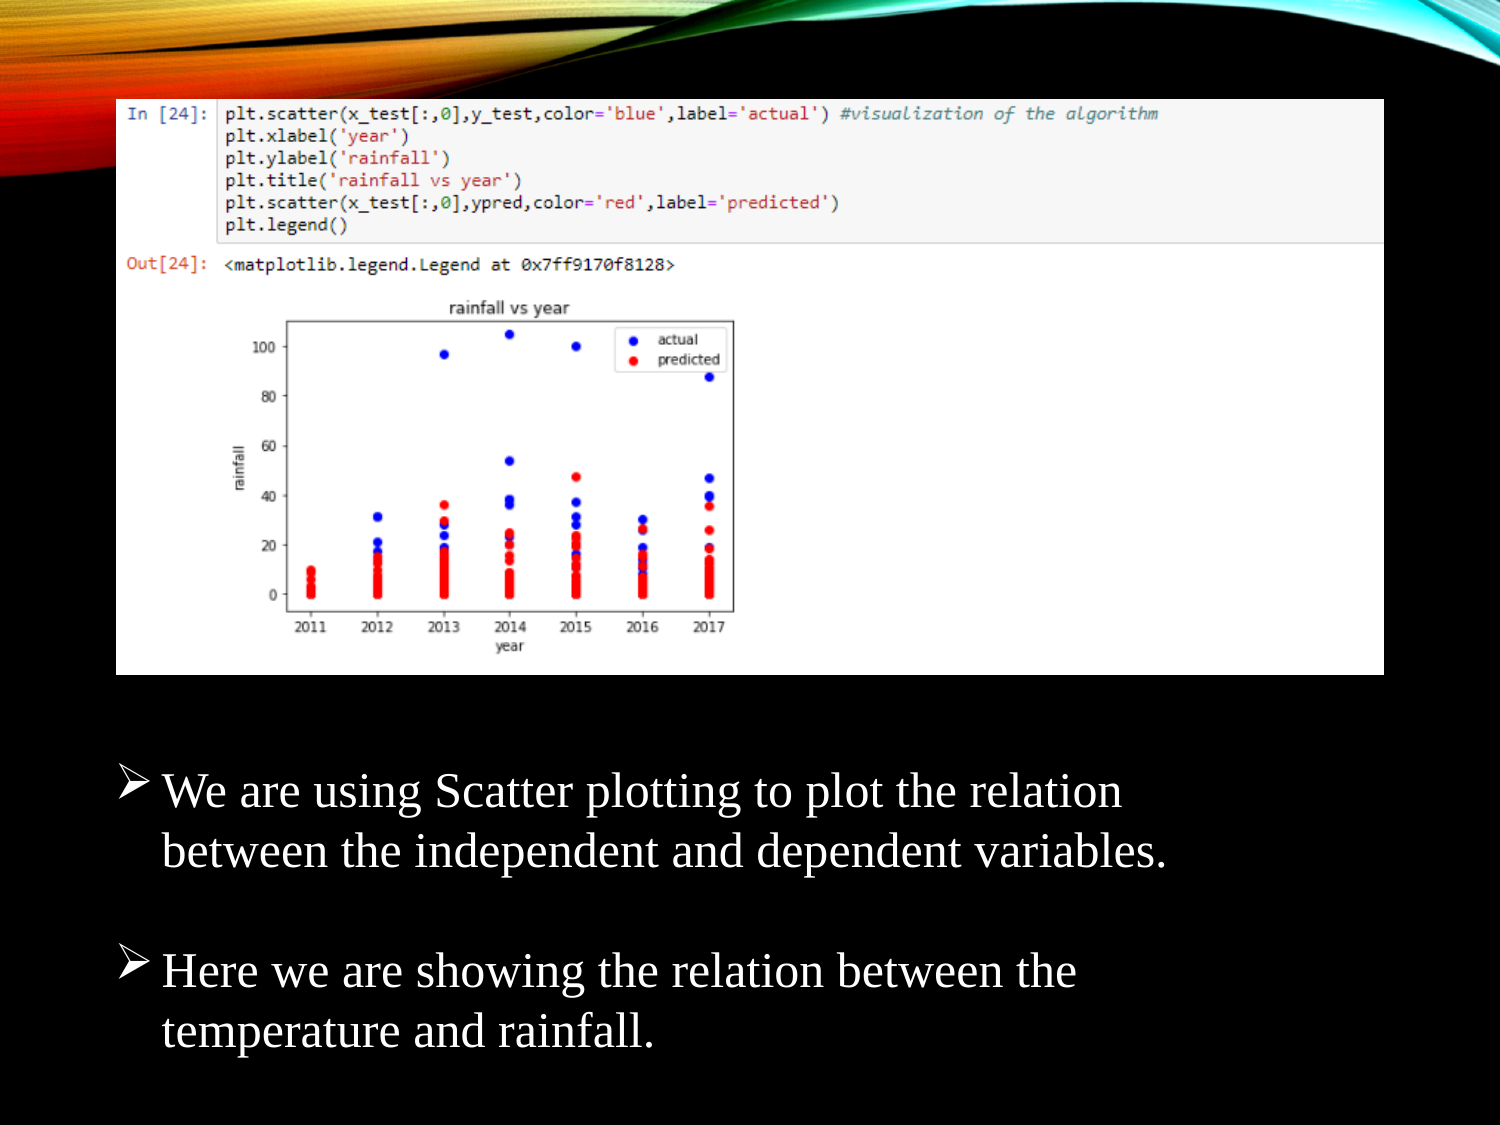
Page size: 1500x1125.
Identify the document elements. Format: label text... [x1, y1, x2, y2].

text_box We are using Scatter plotting to plot the relation between the independent and dependent variables. Here we are showing the relation between the temperature and rainfall. [99, 749, 1302, 1065]
picture [0, 0, 1500, 676]
